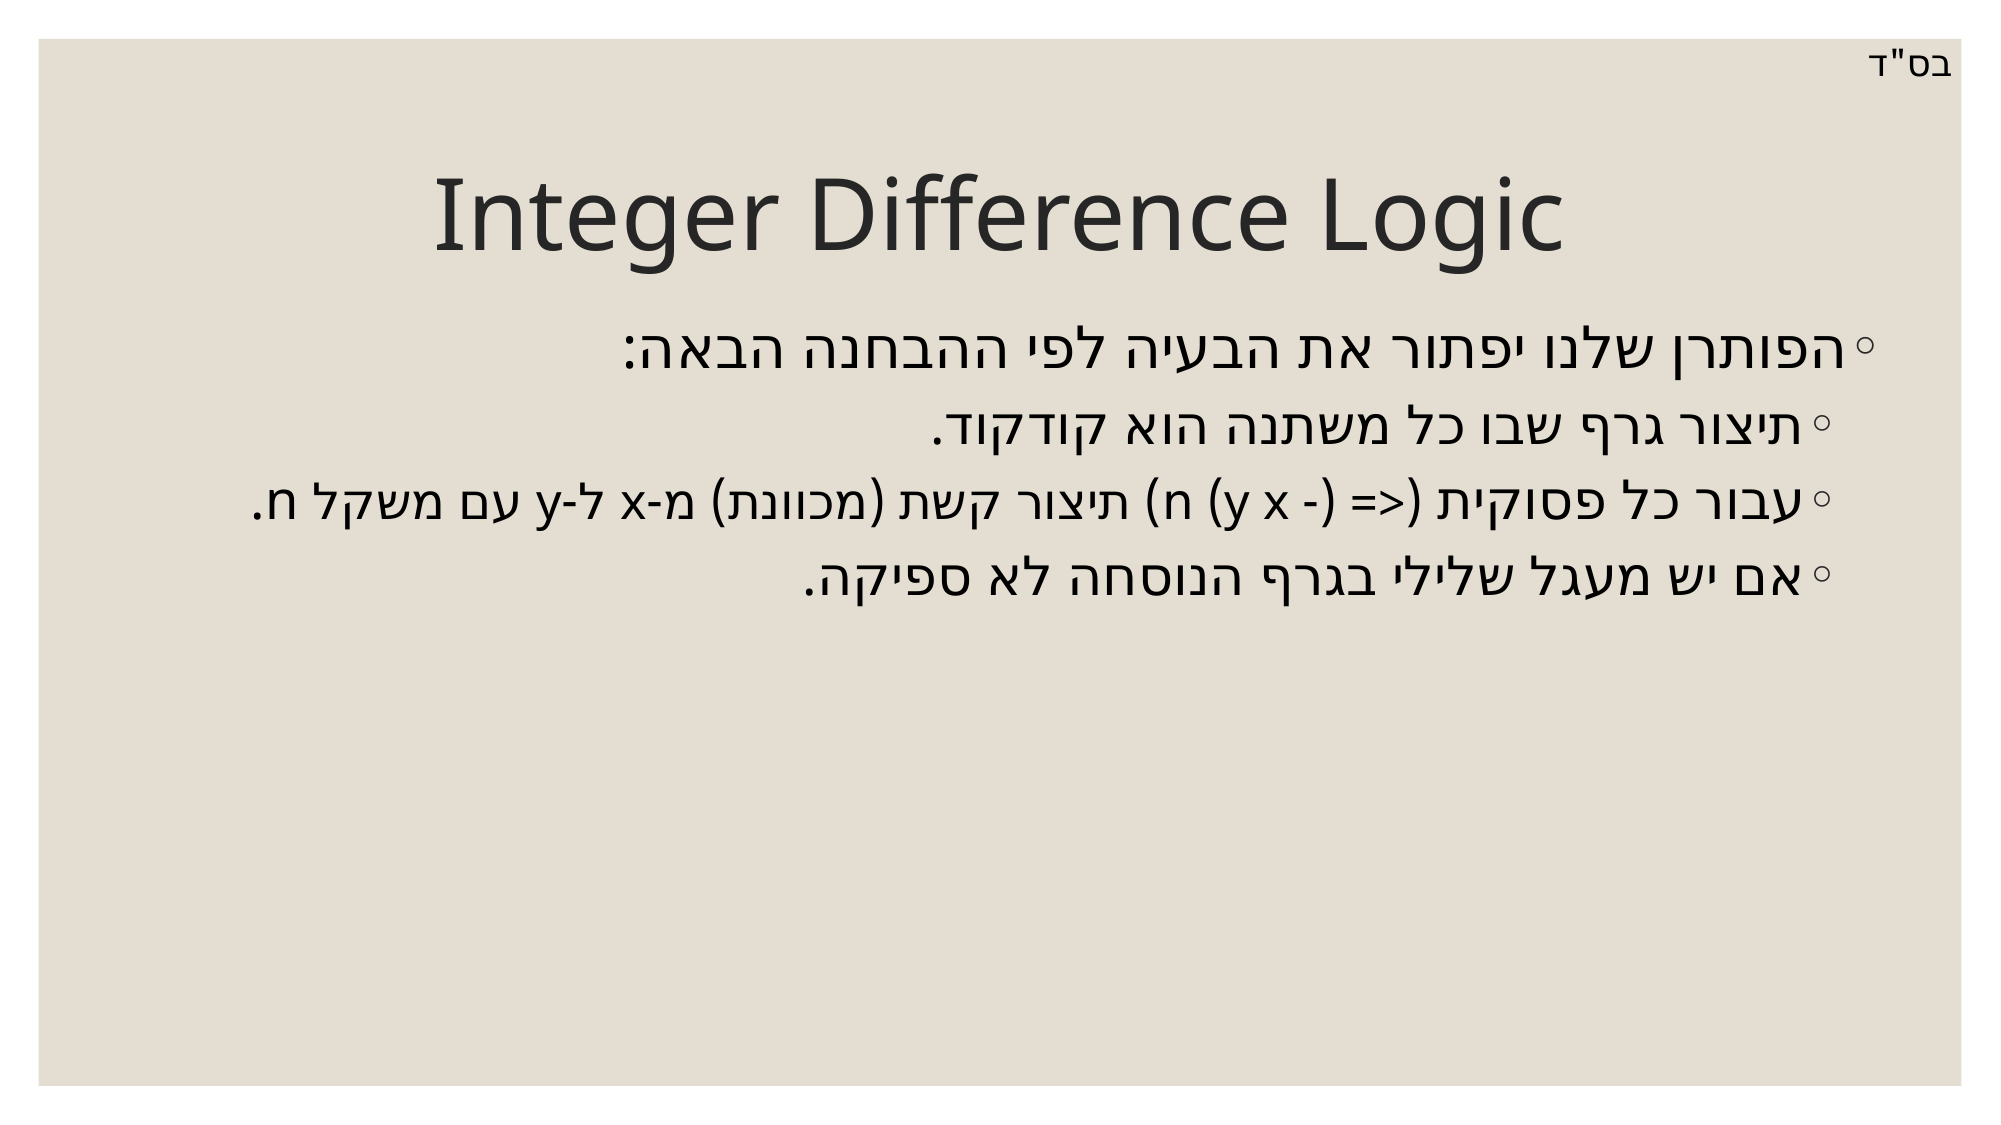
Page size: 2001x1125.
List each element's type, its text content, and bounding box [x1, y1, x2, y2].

list הפותרן שלנו יפתור את הבעיה לפי ההבחנה הבאה: תיצור גרף שבו כל משתנה הוא קודקוד. עבור כל פסוקית (<= (- y x) n) תיצור קשת (מכוונת) מ-x ל-y עם משקל n. אם יש מעגל שלילי בגרף הנוסחה לא ספיקה. [149, 302, 1898, 948]
text_box בס"ד [1852, 31, 2000, 92]
title Integer Difference Logic [174, 105, 1825, 302]
